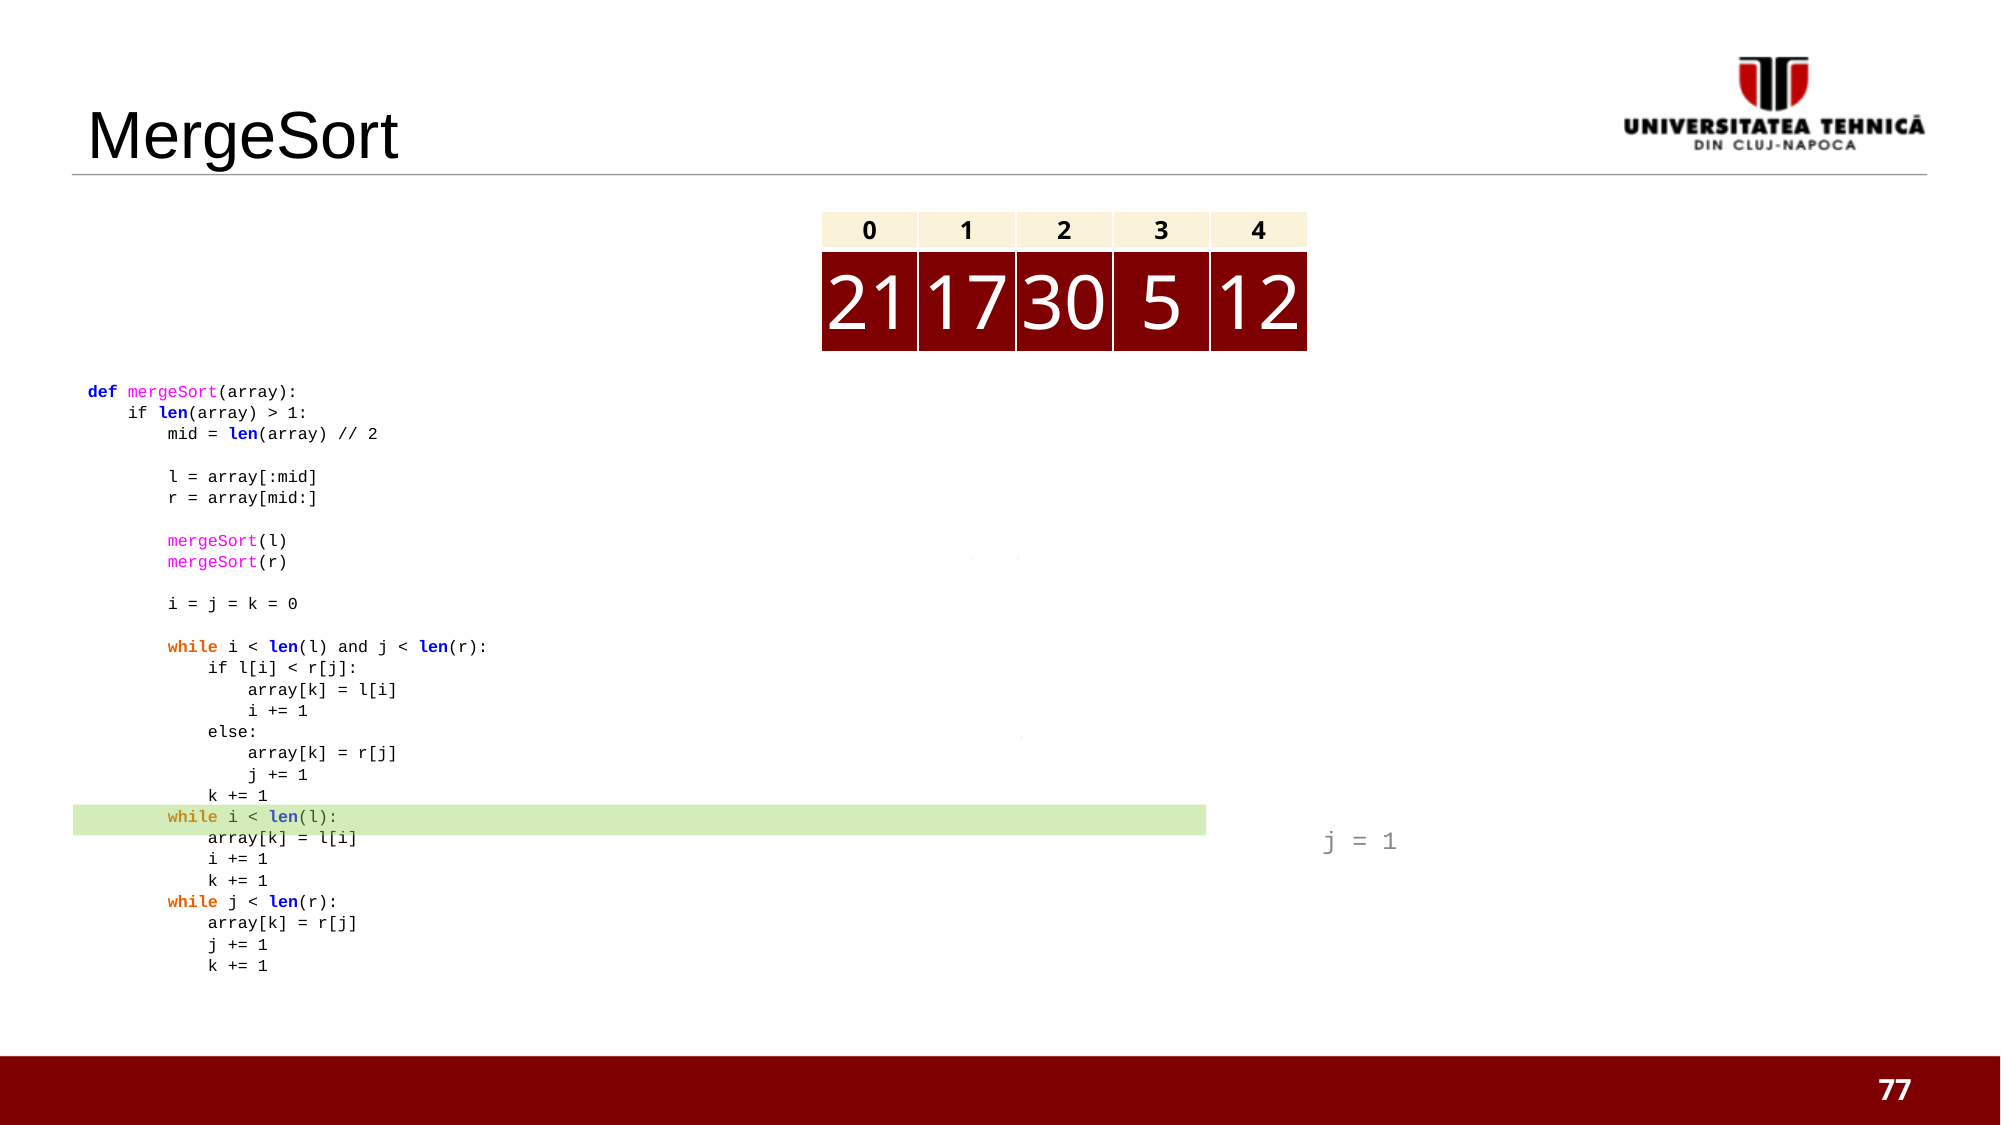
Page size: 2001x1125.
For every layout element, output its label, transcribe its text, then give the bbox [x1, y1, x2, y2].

picture [0, 0, 2001, 1125]
table_cell 30 [1017, 252, 1112, 351]
slide_number 77 [1753, 1065, 1928, 1117]
table_cell 17 [919, 252, 1015, 351]
text_box MergeSort [72, 84, 738, 179]
table_header 3 [1114, 212, 1209, 247]
table_cell 12 [1211, 252, 1307, 351]
table_cell 5 [1114, 252, 1209, 351]
table_header 2 [1017, 212, 1112, 247]
table_header 1 [919, 212, 1015, 247]
list j = 1 [1307, 371, 1928, 1035]
table_header 4 [1211, 212, 1307, 247]
text_box [72, 804, 1207, 836]
table_header 0 [822, 212, 917, 247]
table_cell 21 [822, 252, 917, 351]
list def mergeSort(array): if len(array) > 1: mid = len(array) // 2 l = array[:mid] r = array[mid:] mergeSort(l) mergeSort(r) i = j = k = 0 while i < len(l) and j < len(r): if l[i] < r[j]: array[k] = l[i] i += 1 else: array[k] = r[j] j += 1 k += 1 while i < len(l): array[k] = l[i] i += 1 k += 1 while j < len(r): array[k] = r[j] j += 1 k += 1 [72, 371, 1313, 1066]
